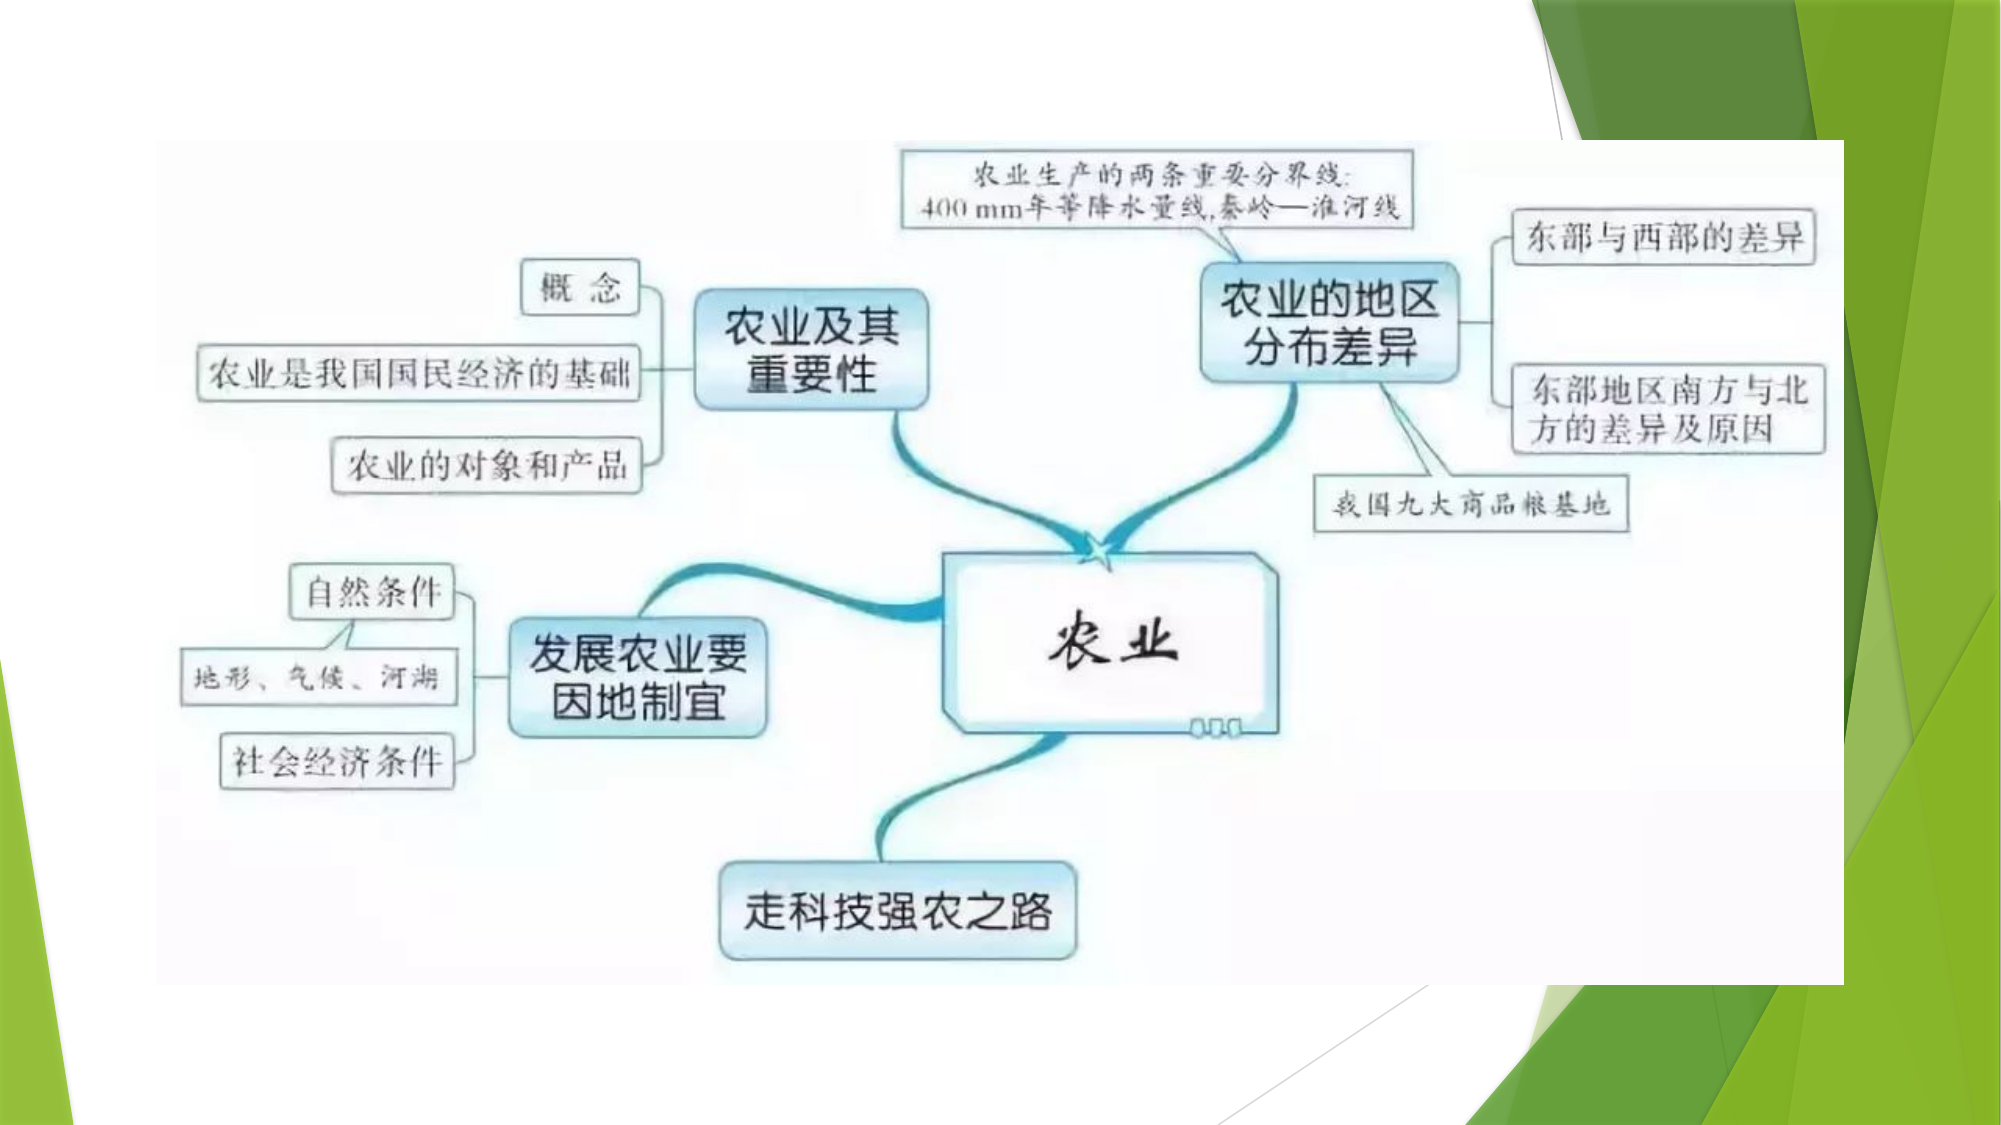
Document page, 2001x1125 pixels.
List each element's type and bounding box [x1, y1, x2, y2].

picture [155, 140, 1845, 985]
